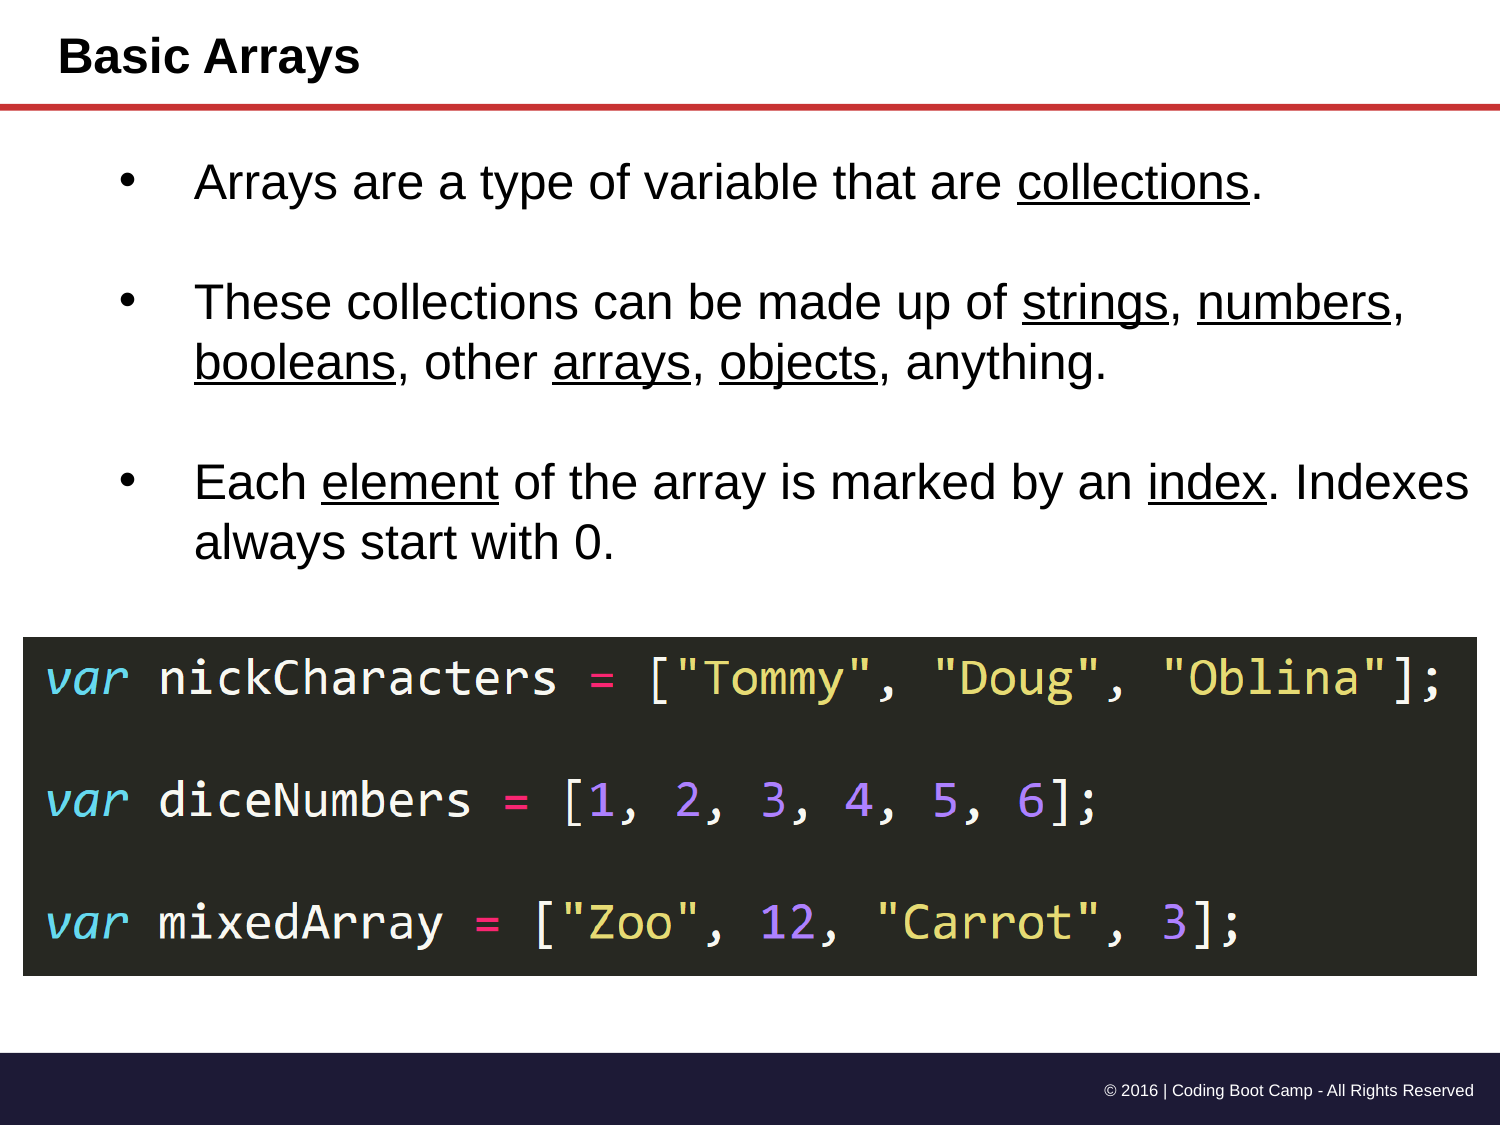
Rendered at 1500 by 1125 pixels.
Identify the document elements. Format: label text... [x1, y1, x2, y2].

text_box Basic Arrays [49, 16, 948, 91]
text_box Arrays are a type of variable that are collections. These collections can be made up of strings, numbers, booleans, other arrays, objects, anything. Each element of the array is marked by an index. Indexes always start with 0. [73, 142, 1482, 637]
picture [23, 637, 1477, 977]
